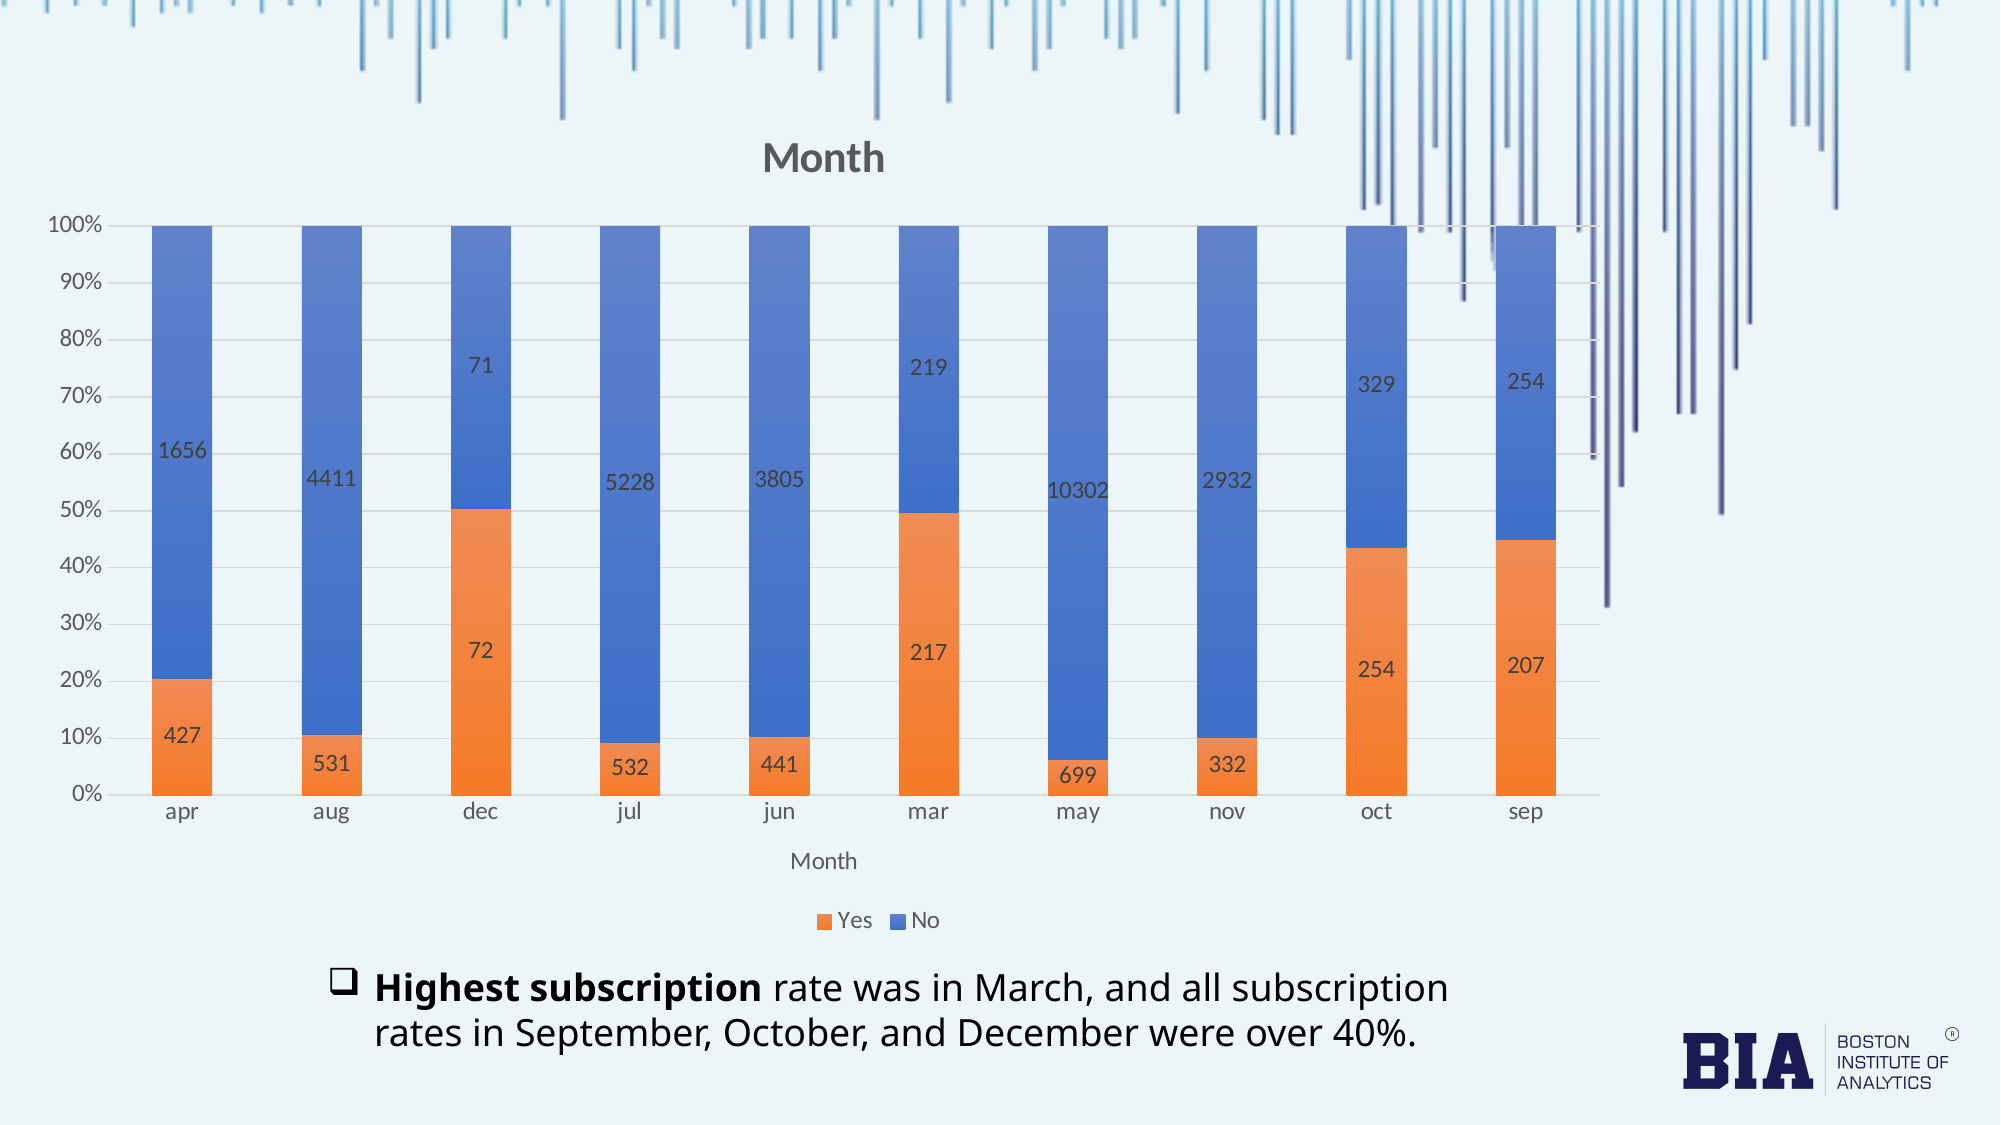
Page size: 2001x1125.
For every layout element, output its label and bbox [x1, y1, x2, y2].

picture [0, 0, 2000, 1125]
chart [14, 101, 1633, 957]
